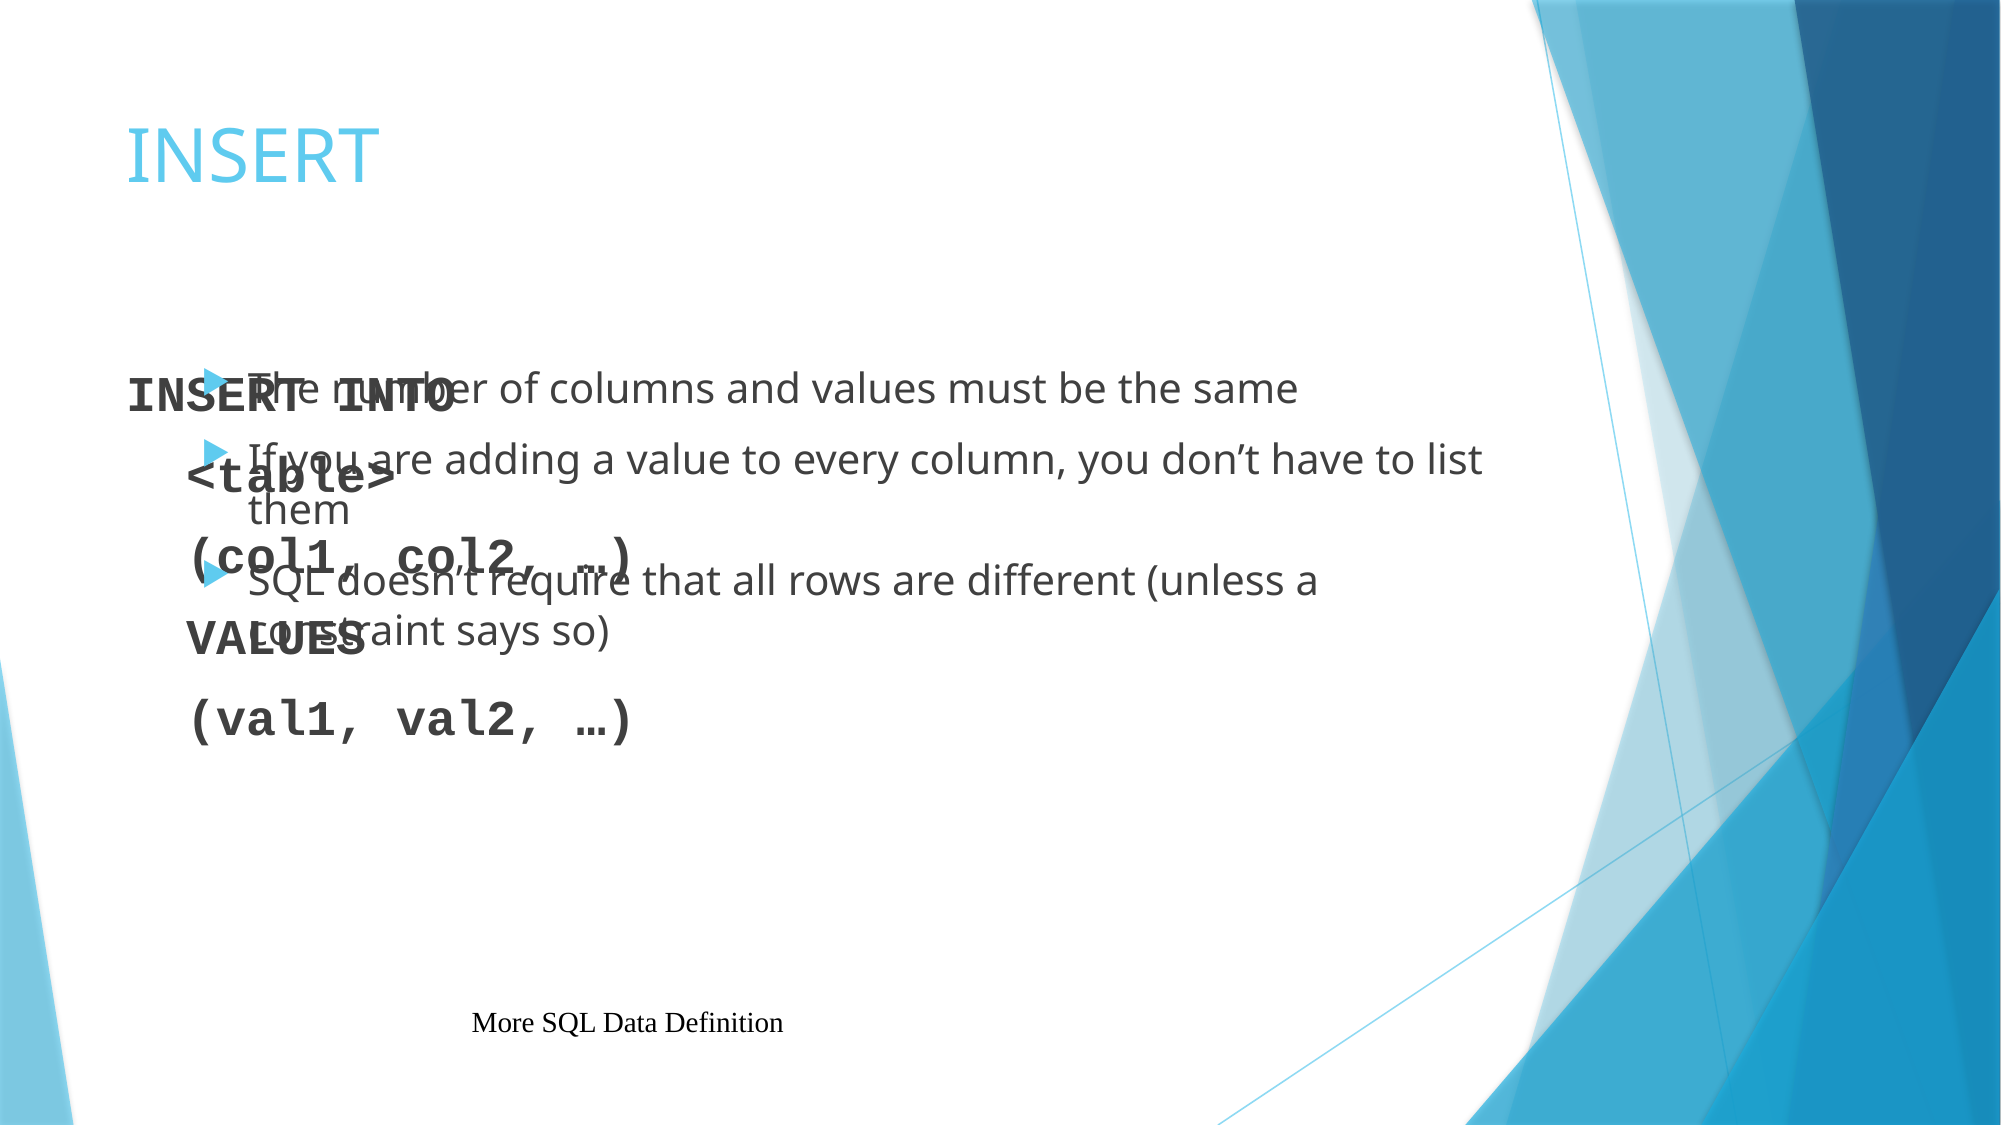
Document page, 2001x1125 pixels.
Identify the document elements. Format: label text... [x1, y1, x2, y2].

list The number of columns and values must be the same If you are adding a value to every column, you don’t have to list them SQL doesn’t require that all rows are different (unless a constraint says so) [111, 354, 1522, 992]
title INSERT [111, 99, 1522, 317]
footer More SQL Data Definition [111, 992, 1145, 1051]
